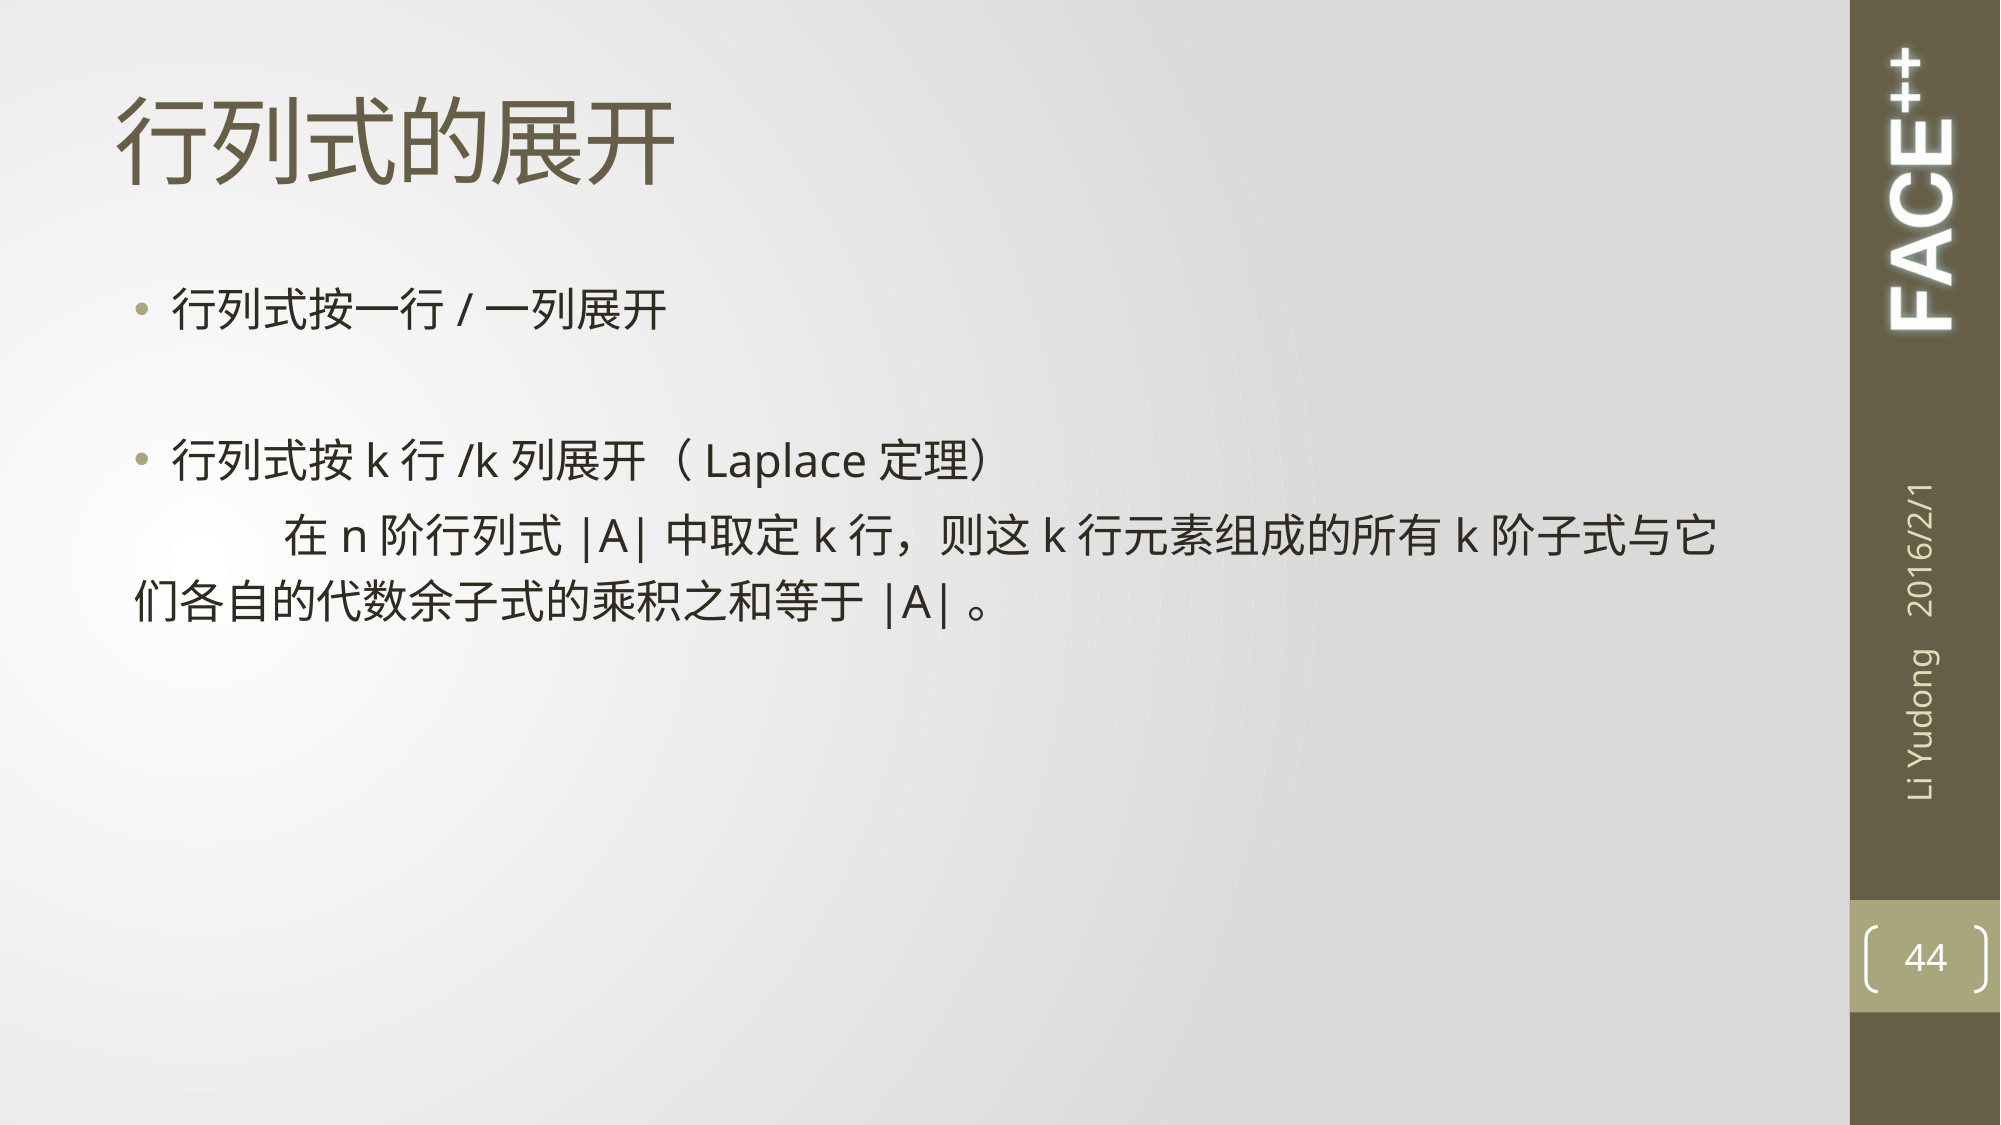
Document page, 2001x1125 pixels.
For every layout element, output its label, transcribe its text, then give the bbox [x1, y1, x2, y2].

slide_number 44 [1864, 925, 1988, 994]
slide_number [1878, 100, 1959, 633]
title 行列式的展开 [99, 45, 1767, 233]
picture [1883, 41, 1960, 337]
footer Li Yudong [1878, 633, 1959, 889]
